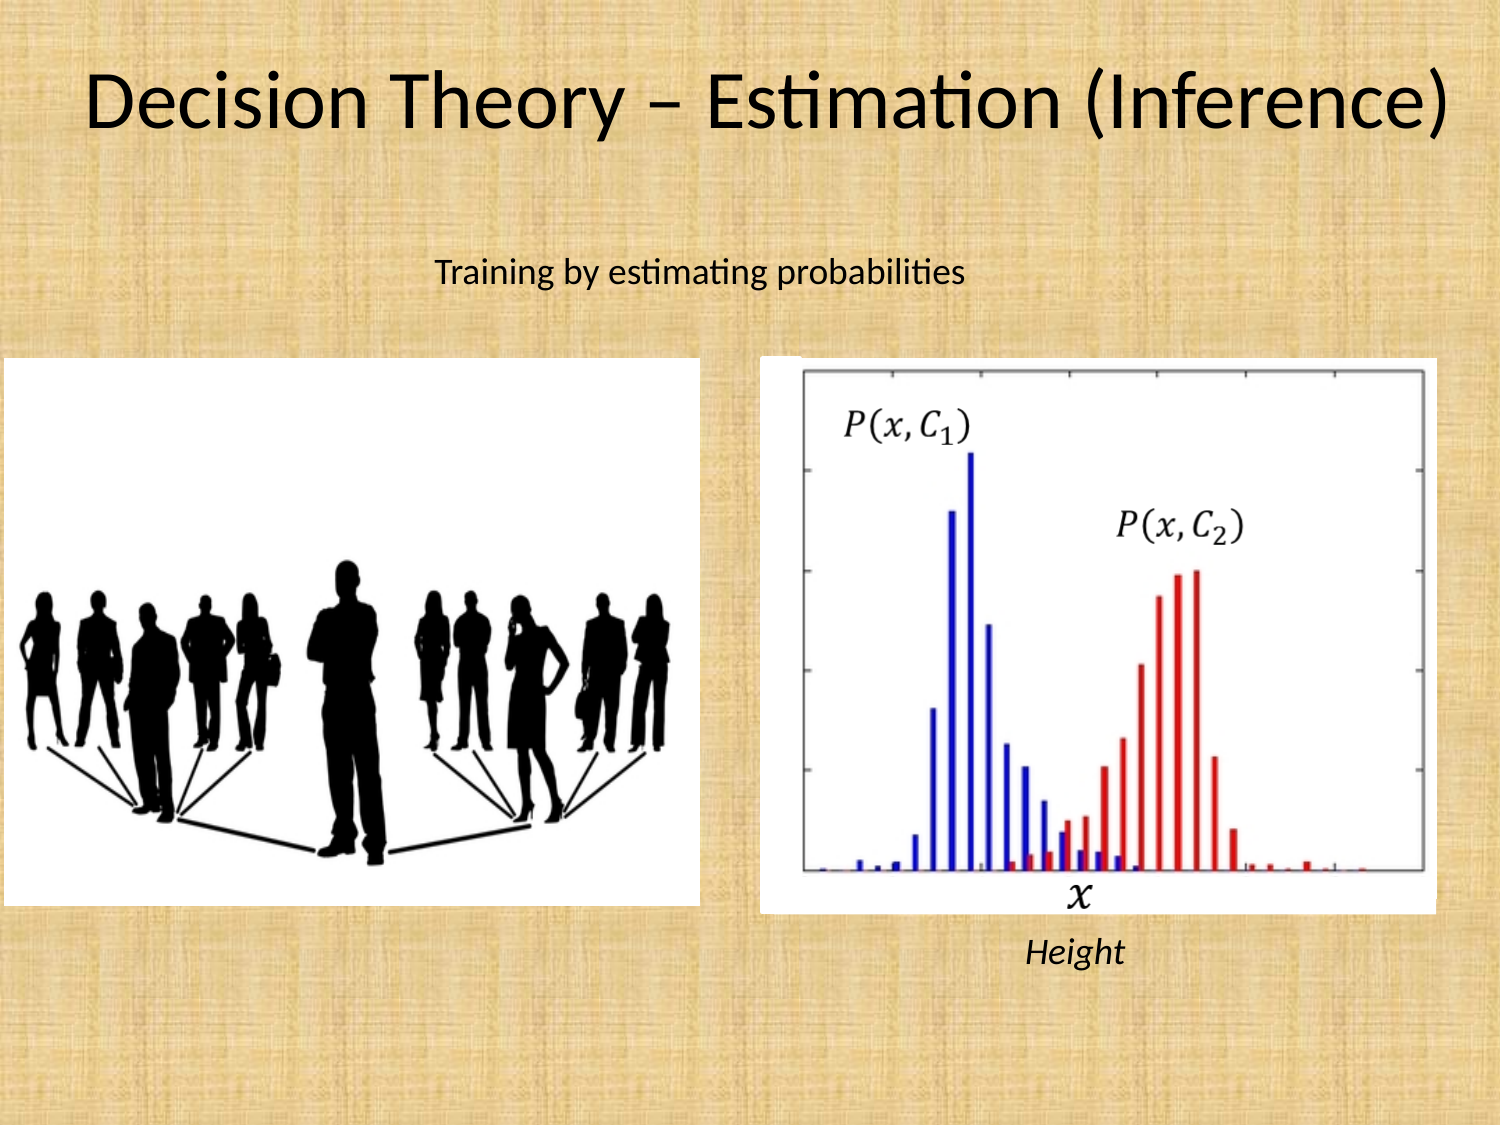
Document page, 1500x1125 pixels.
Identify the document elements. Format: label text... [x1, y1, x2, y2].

text_box Height [1017, 923, 1147, 980]
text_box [762, 358, 993, 913]
picture [0, 0, 1500, 1125]
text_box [994, 358, 1437, 915]
text_box Training by estimating probabilities [426, 239, 1038, 300]
text_box Decision Theory – Estimation (Inference) [37, 37, 1500, 153]
